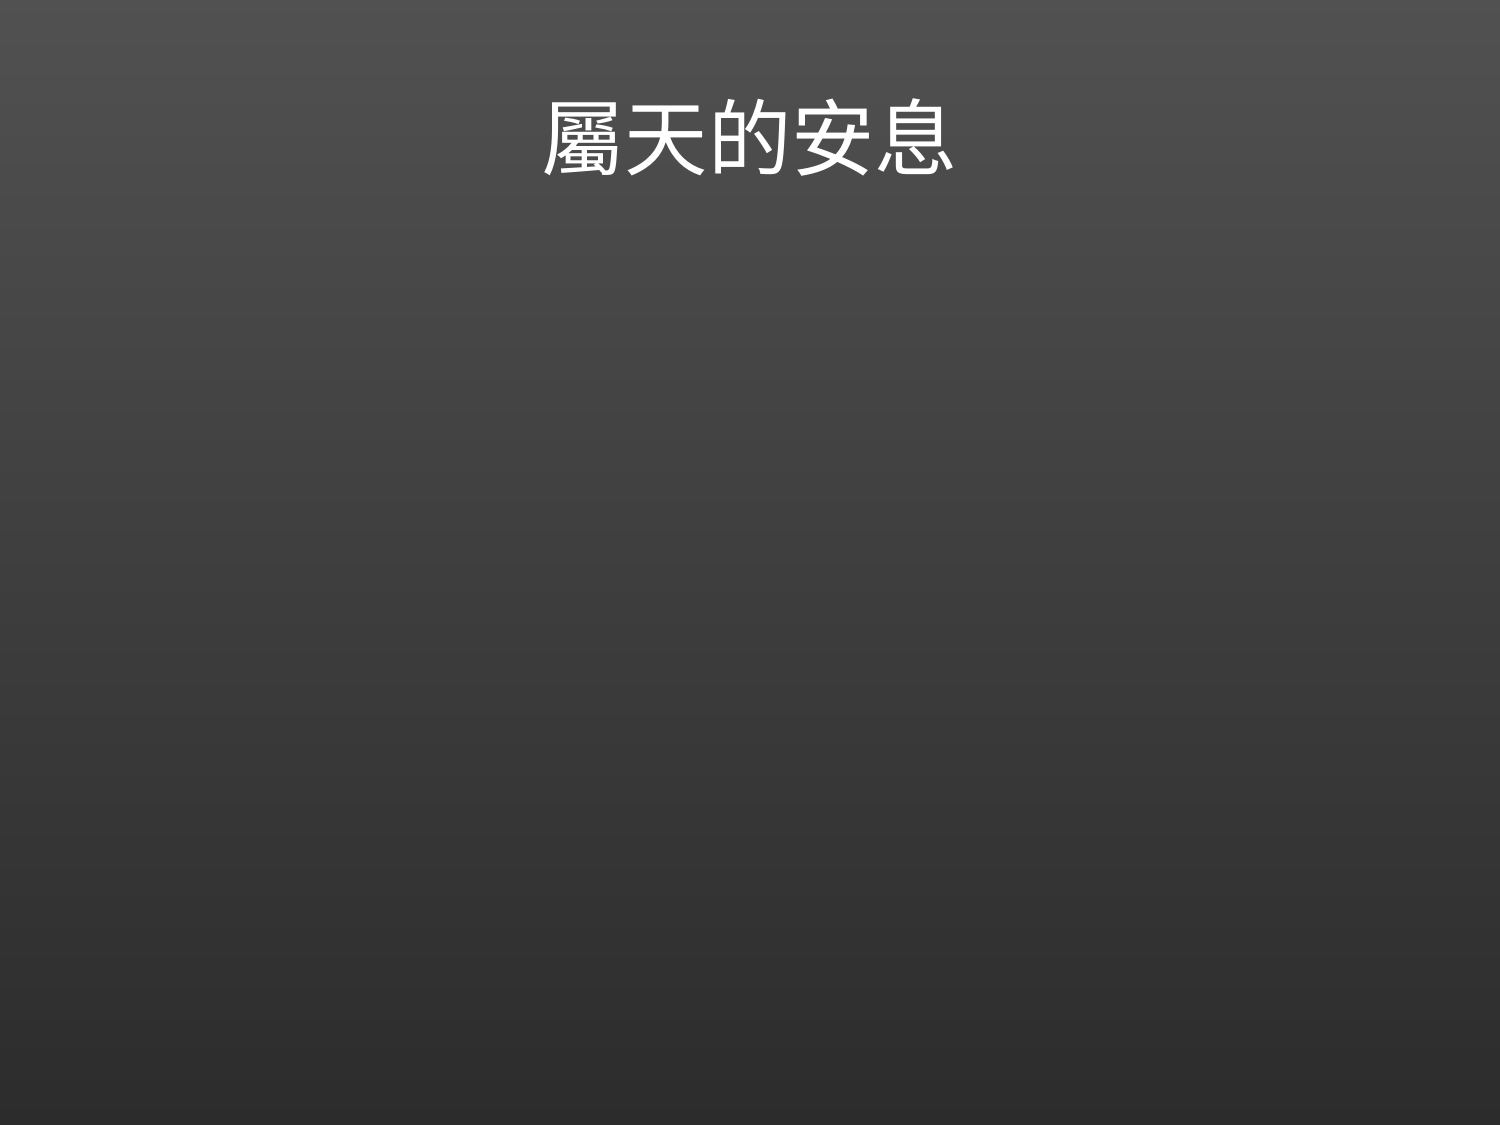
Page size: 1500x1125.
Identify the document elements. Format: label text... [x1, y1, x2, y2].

list 屬天的安息 [103, 90, 1397, 1014]
